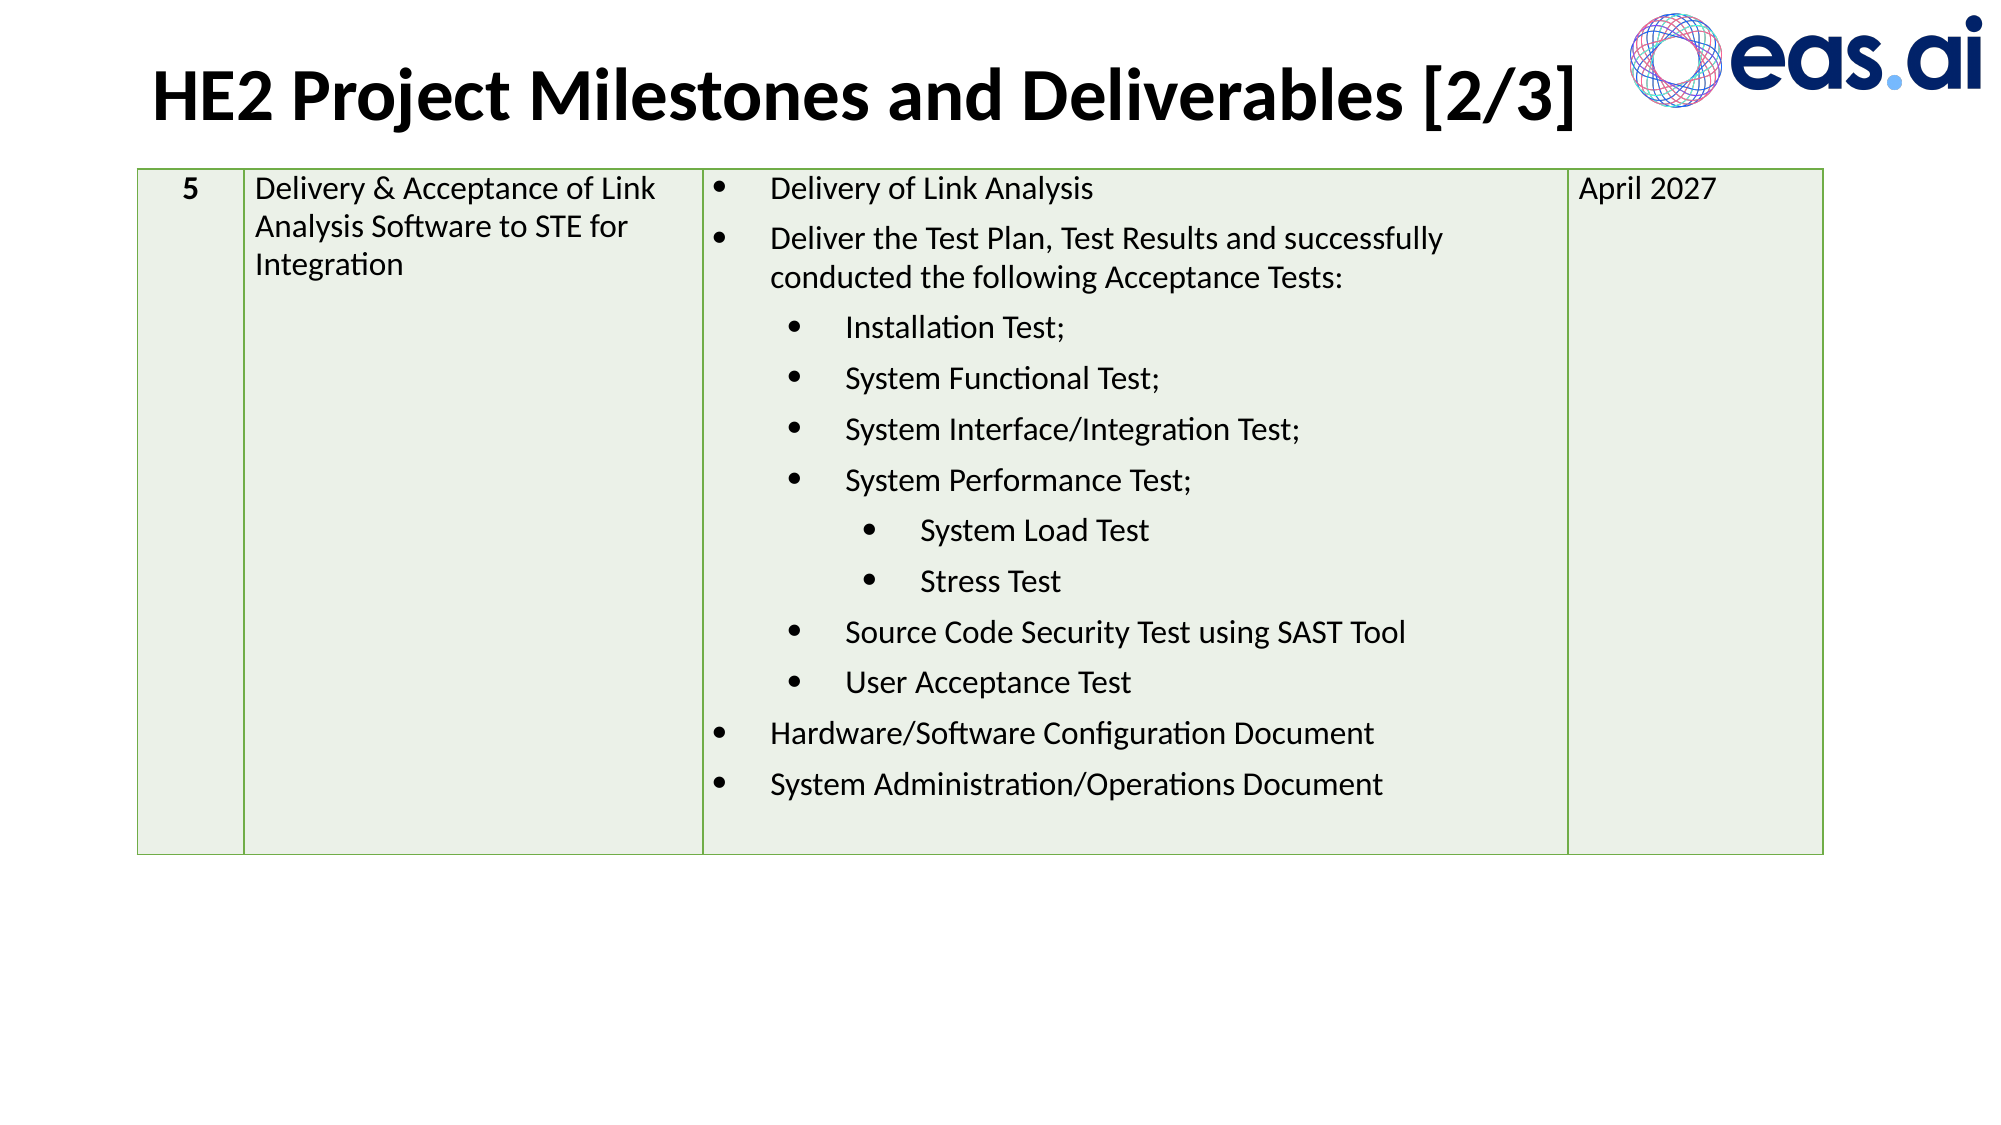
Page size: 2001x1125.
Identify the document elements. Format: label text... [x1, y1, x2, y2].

table_header Delivery of Link Analysis Deliver the Test Plan, Test Results and successfully conducted the following Acceptance Tests: Installation Test; System Functional Test; System Interface/Integration Test; System Performance Test; System Load Test Stress Test Source Code Security Test using SAST Tool User Acceptance Test Hardware/Software Configuration Document System Administration/Operations Document [704, 170, 1567, 854]
title HE2 Project Milestones and Deliverables [2/3] [137, 59, 1863, 134]
table_header April 2027 [1569, 170, 1822, 854]
table_header Delivery & Acceptance of Link Analysis Software to STE for Integration [245, 170, 702, 854]
picture [1625, 9, 1986, 112]
table_header 5 [138, 170, 243, 854]
